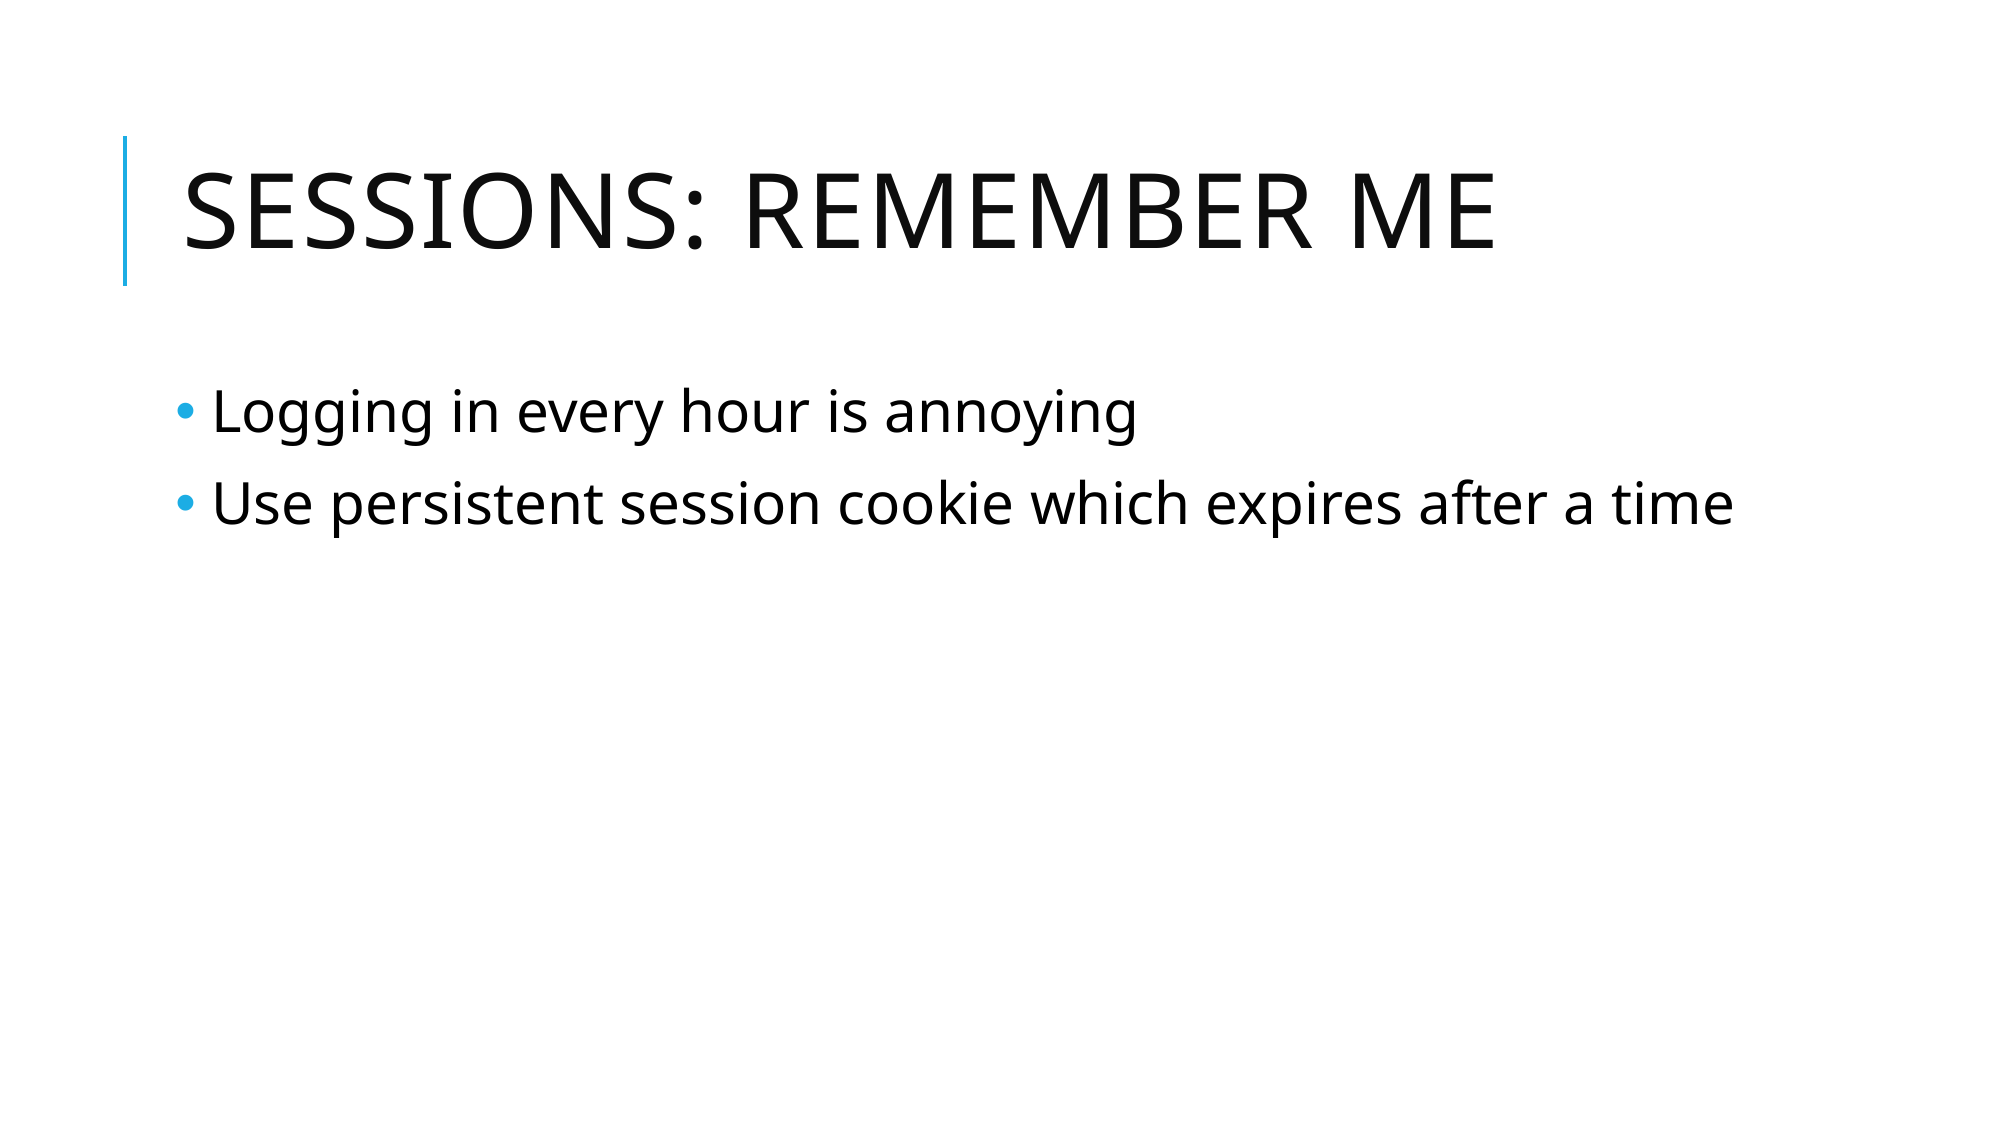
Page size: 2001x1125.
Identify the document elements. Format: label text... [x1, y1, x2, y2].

list Logging in every hour is annoying Use persistent session cookie which expires after a time [168, 375, 1763, 1035]
title Sessions: Remember Me [168, 96, 1763, 342]
